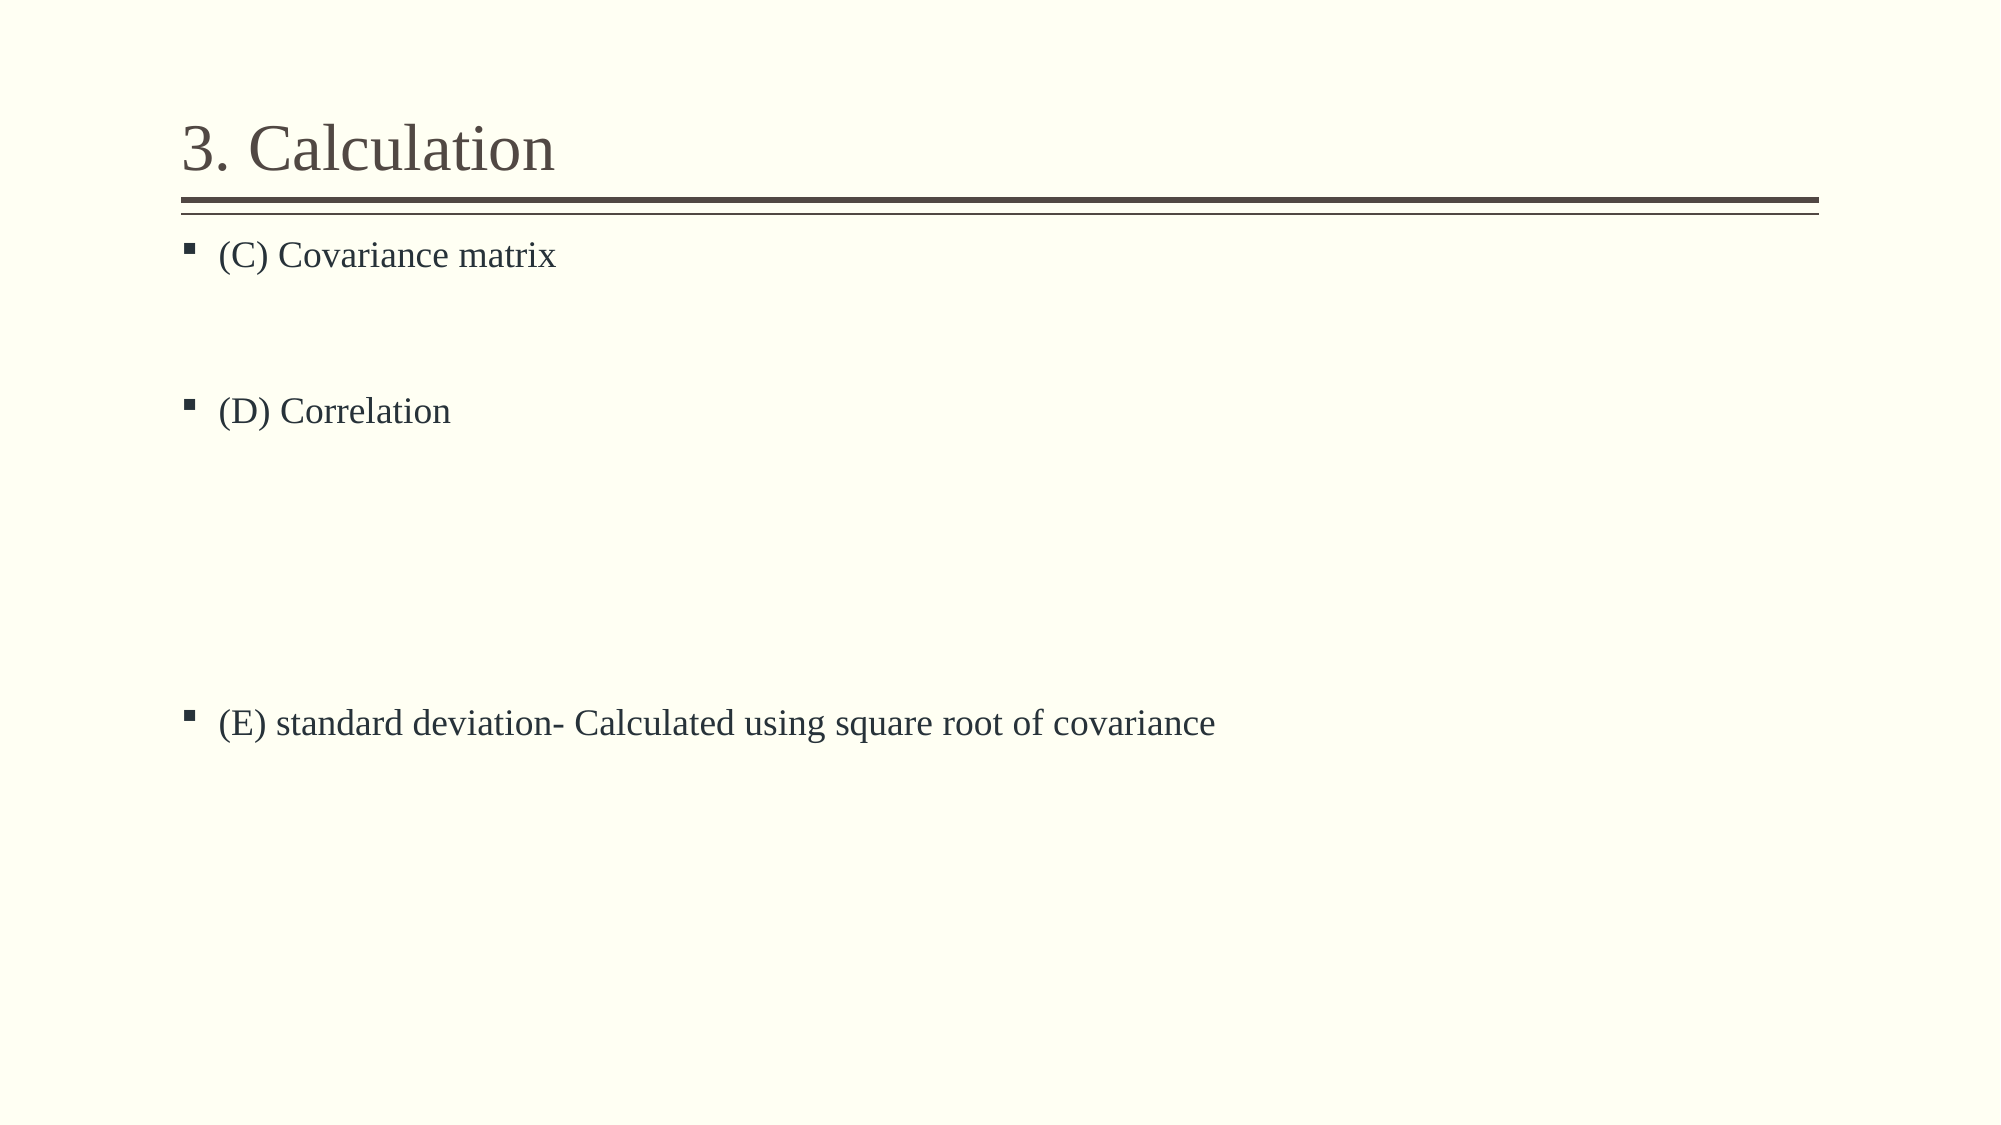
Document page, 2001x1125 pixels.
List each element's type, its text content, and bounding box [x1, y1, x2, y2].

title 3. Calculation [181, 12, 1819, 193]
